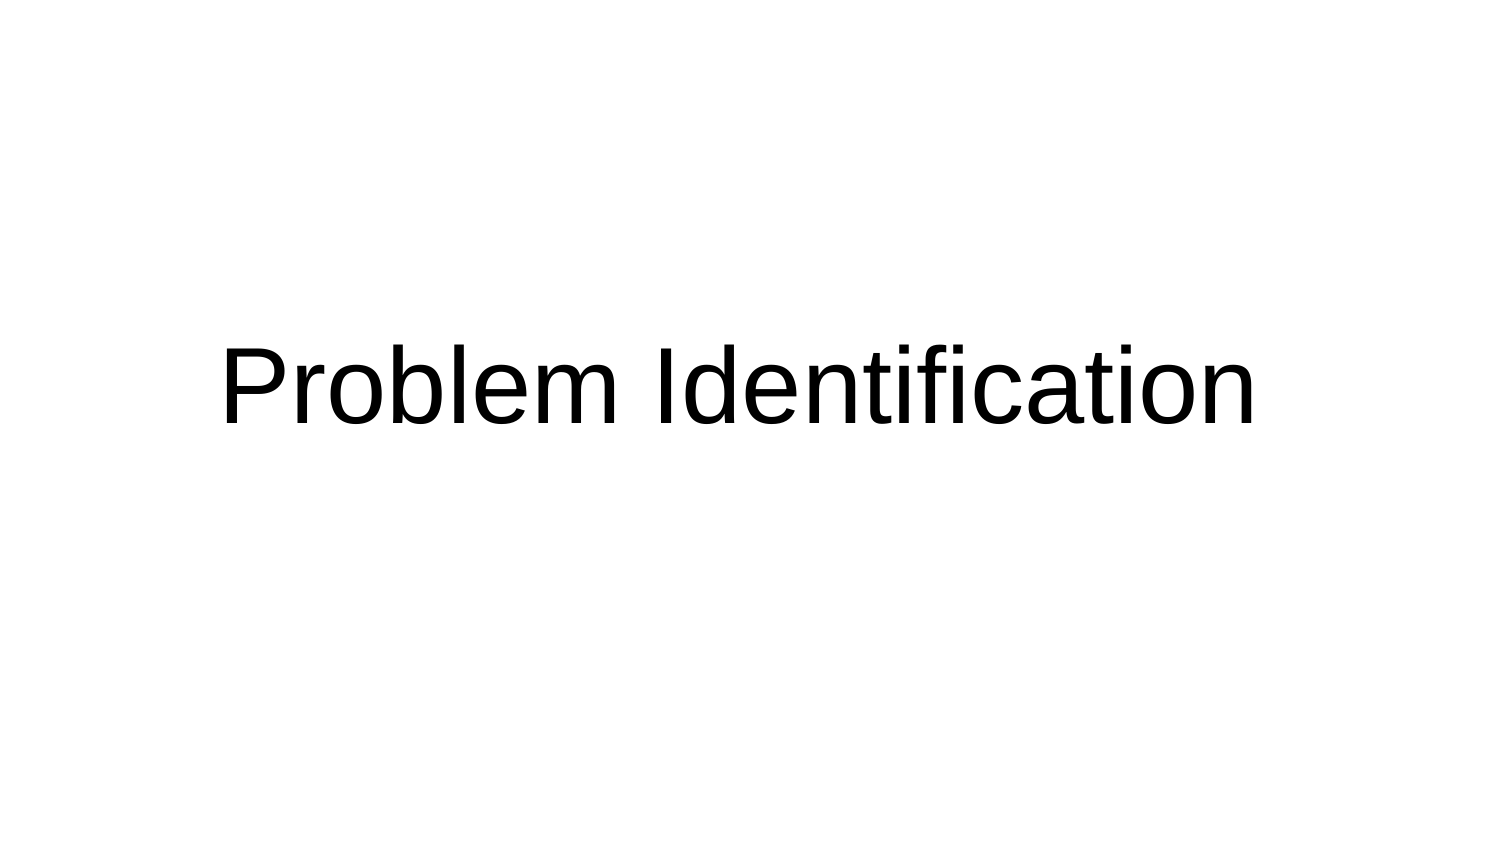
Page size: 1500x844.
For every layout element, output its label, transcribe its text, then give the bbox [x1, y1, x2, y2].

title Problem Identification [40, 253, 1438, 591]
